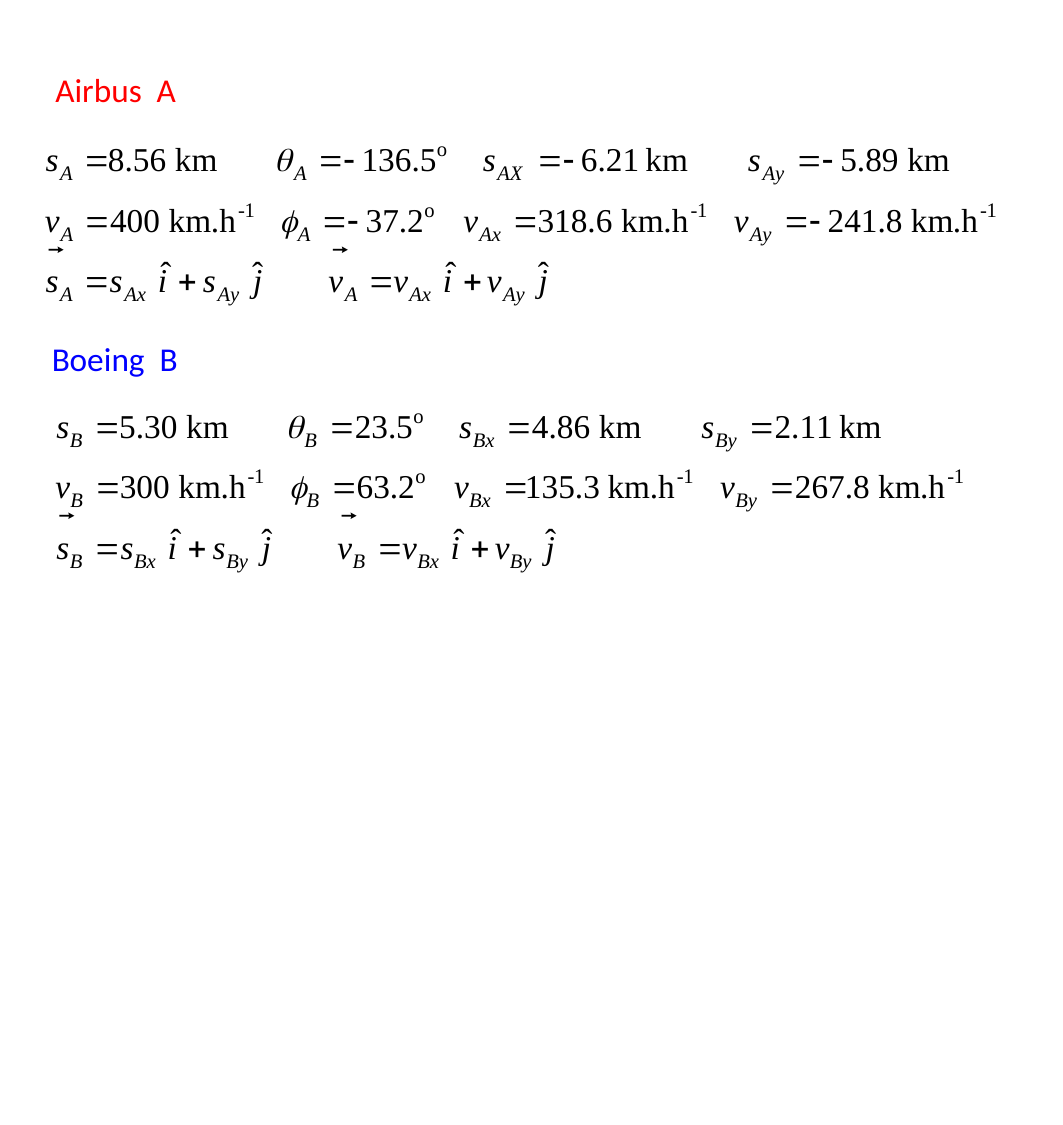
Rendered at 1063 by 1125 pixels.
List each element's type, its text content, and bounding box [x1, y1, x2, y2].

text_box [41, 136, 1004, 312]
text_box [52, 403, 972, 579]
text_box Boeing B [37, 330, 193, 386]
text_box Airbus A [40, 61, 192, 117]
